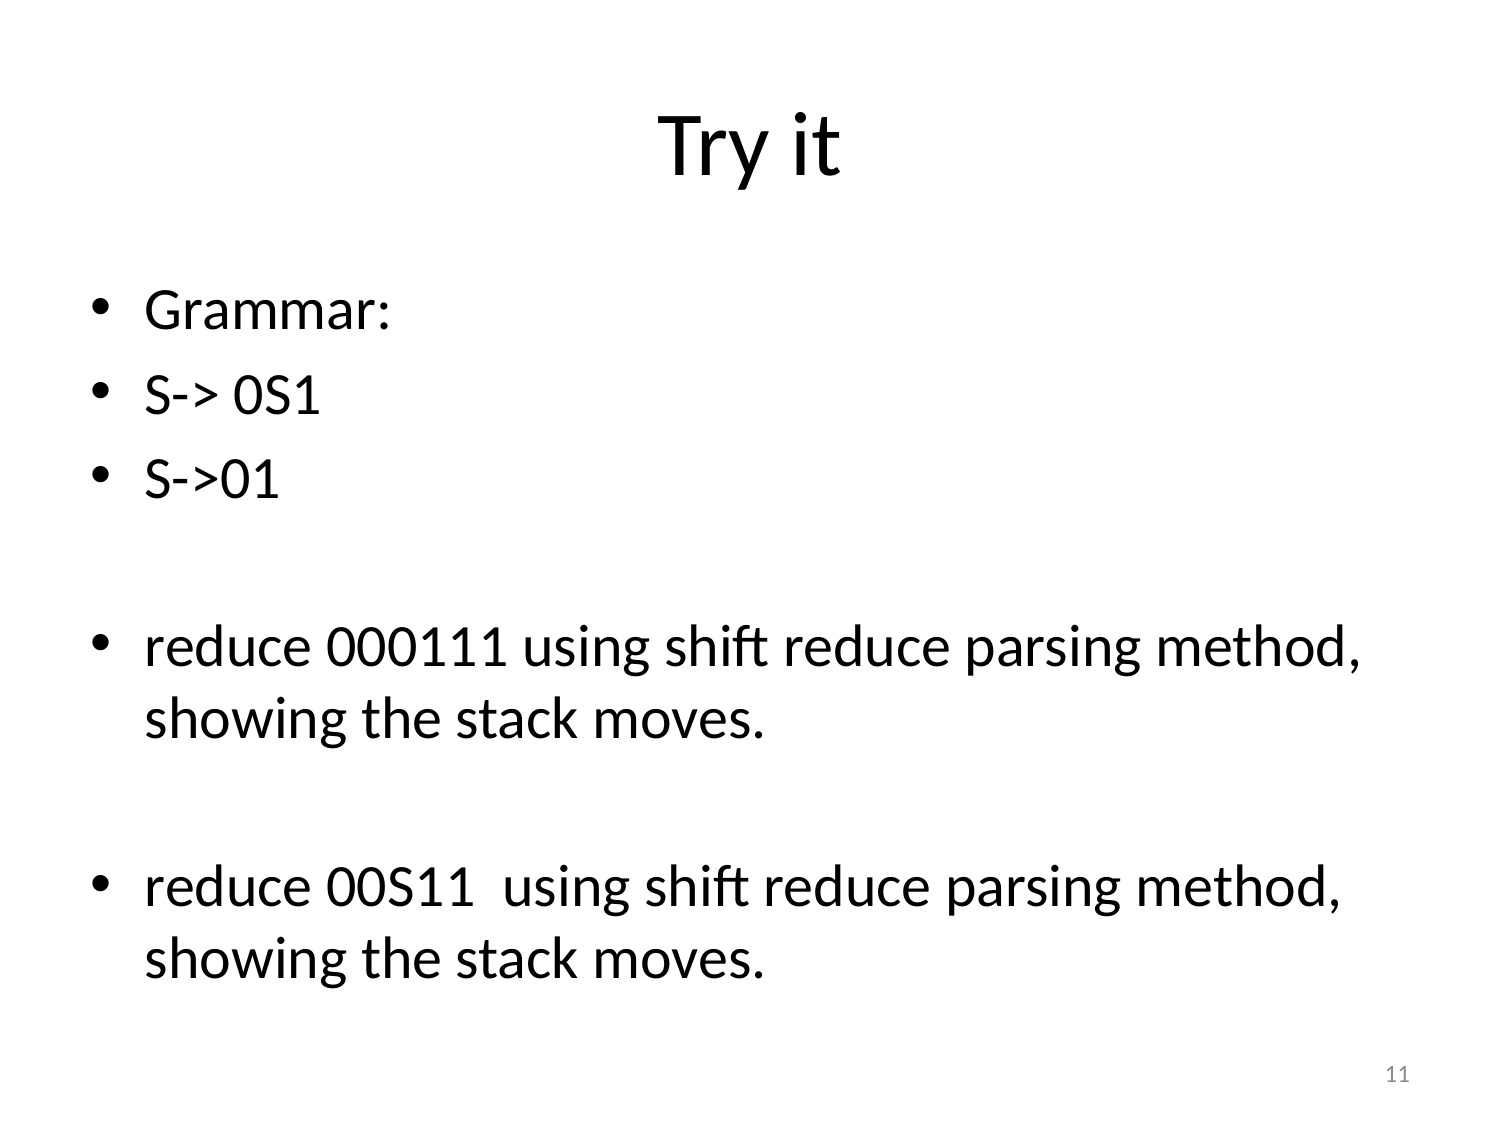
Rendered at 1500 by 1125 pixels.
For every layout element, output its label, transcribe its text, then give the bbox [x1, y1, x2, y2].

slide_number 11 [1074, 1042, 1425, 1103]
title Try it [75, 45, 1425, 233]
list Grammar: S-> 0S1 S->01 reduce 000111 using shift reduce parsing method, showing the stack moves. reduce 00S11 using shift reduce parsing method, showing the stack moves. [75, 262, 1425, 1005]
